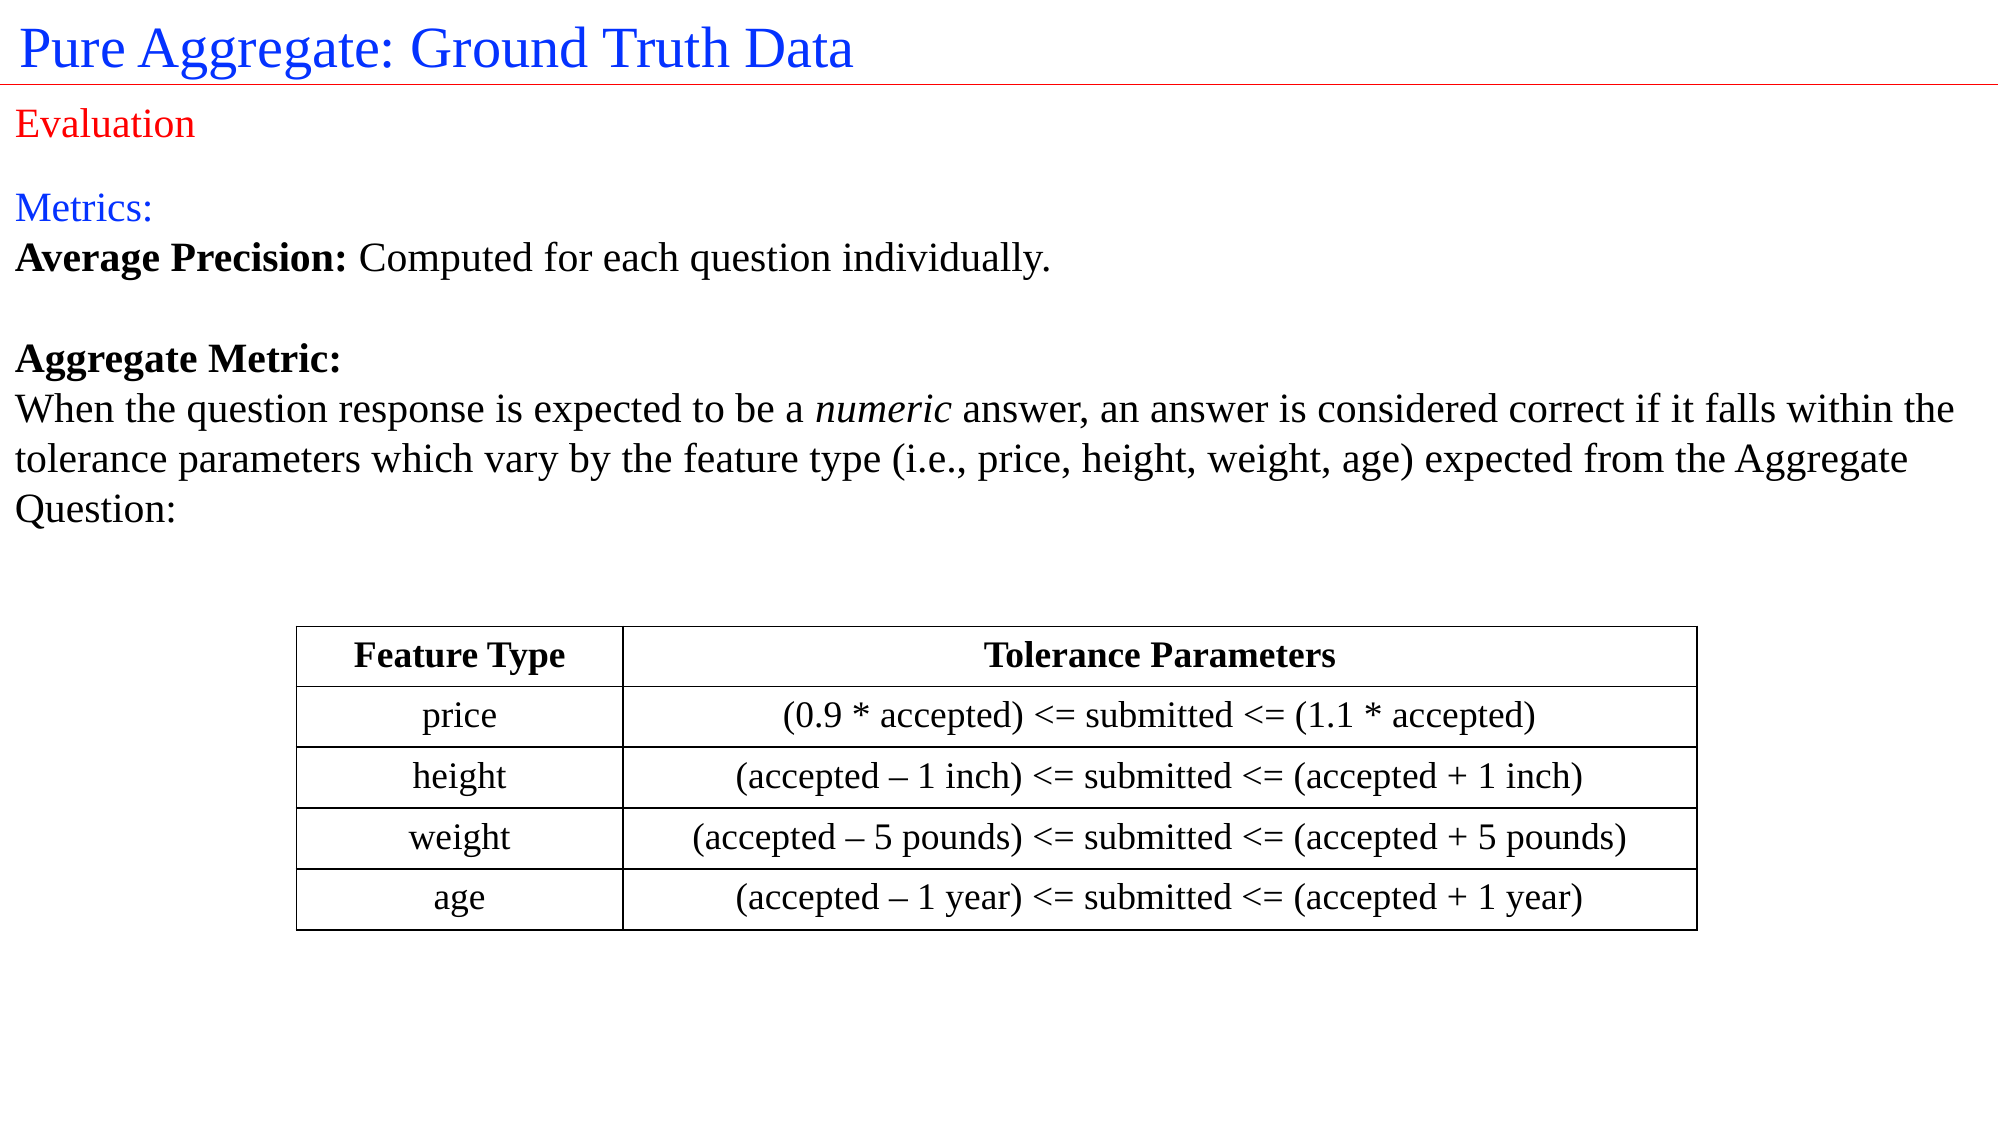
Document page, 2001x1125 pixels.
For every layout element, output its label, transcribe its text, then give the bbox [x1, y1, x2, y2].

table_header Feature Type [297, 627, 622, 686]
table_cell weight [297, 809, 622, 868]
text_box Metrics: Average Precision: Computed for each question individually. Aggregate Metric: When the question response is expected to be a numeric answer, an answer is considered correct if it falls within the tolerance parameters which vary by the feature type (i.e., price, height, weight, age) expected from the Aggregate Question: [0, 172, 1998, 538]
table_cell (accepted – 5 pounds) <= submitted <= (accepted + 5 pounds) [624, 809, 1696, 868]
table_cell height [297, 748, 622, 807]
table_header Tolerance Parameters [624, 627, 1696, 686]
table_cell age [297, 870, 622, 929]
text_box Evaluation [0, 87, 525, 153]
table_cell price [297, 687, 622, 746]
table_cell (accepted – 1 year) <= submitted <= (accepted + 1 year) [624, 870, 1696, 929]
table_cell (accepted – 1 inch) <= submitted <= (accepted + 1 inch) [624, 748, 1696, 807]
text_box Pure Aggregate: Ground Truth Data [4, 2, 870, 84]
table_cell (0.9 * accepted) <= submitted <= (1.1 * accepted) [624, 687, 1696, 746]
